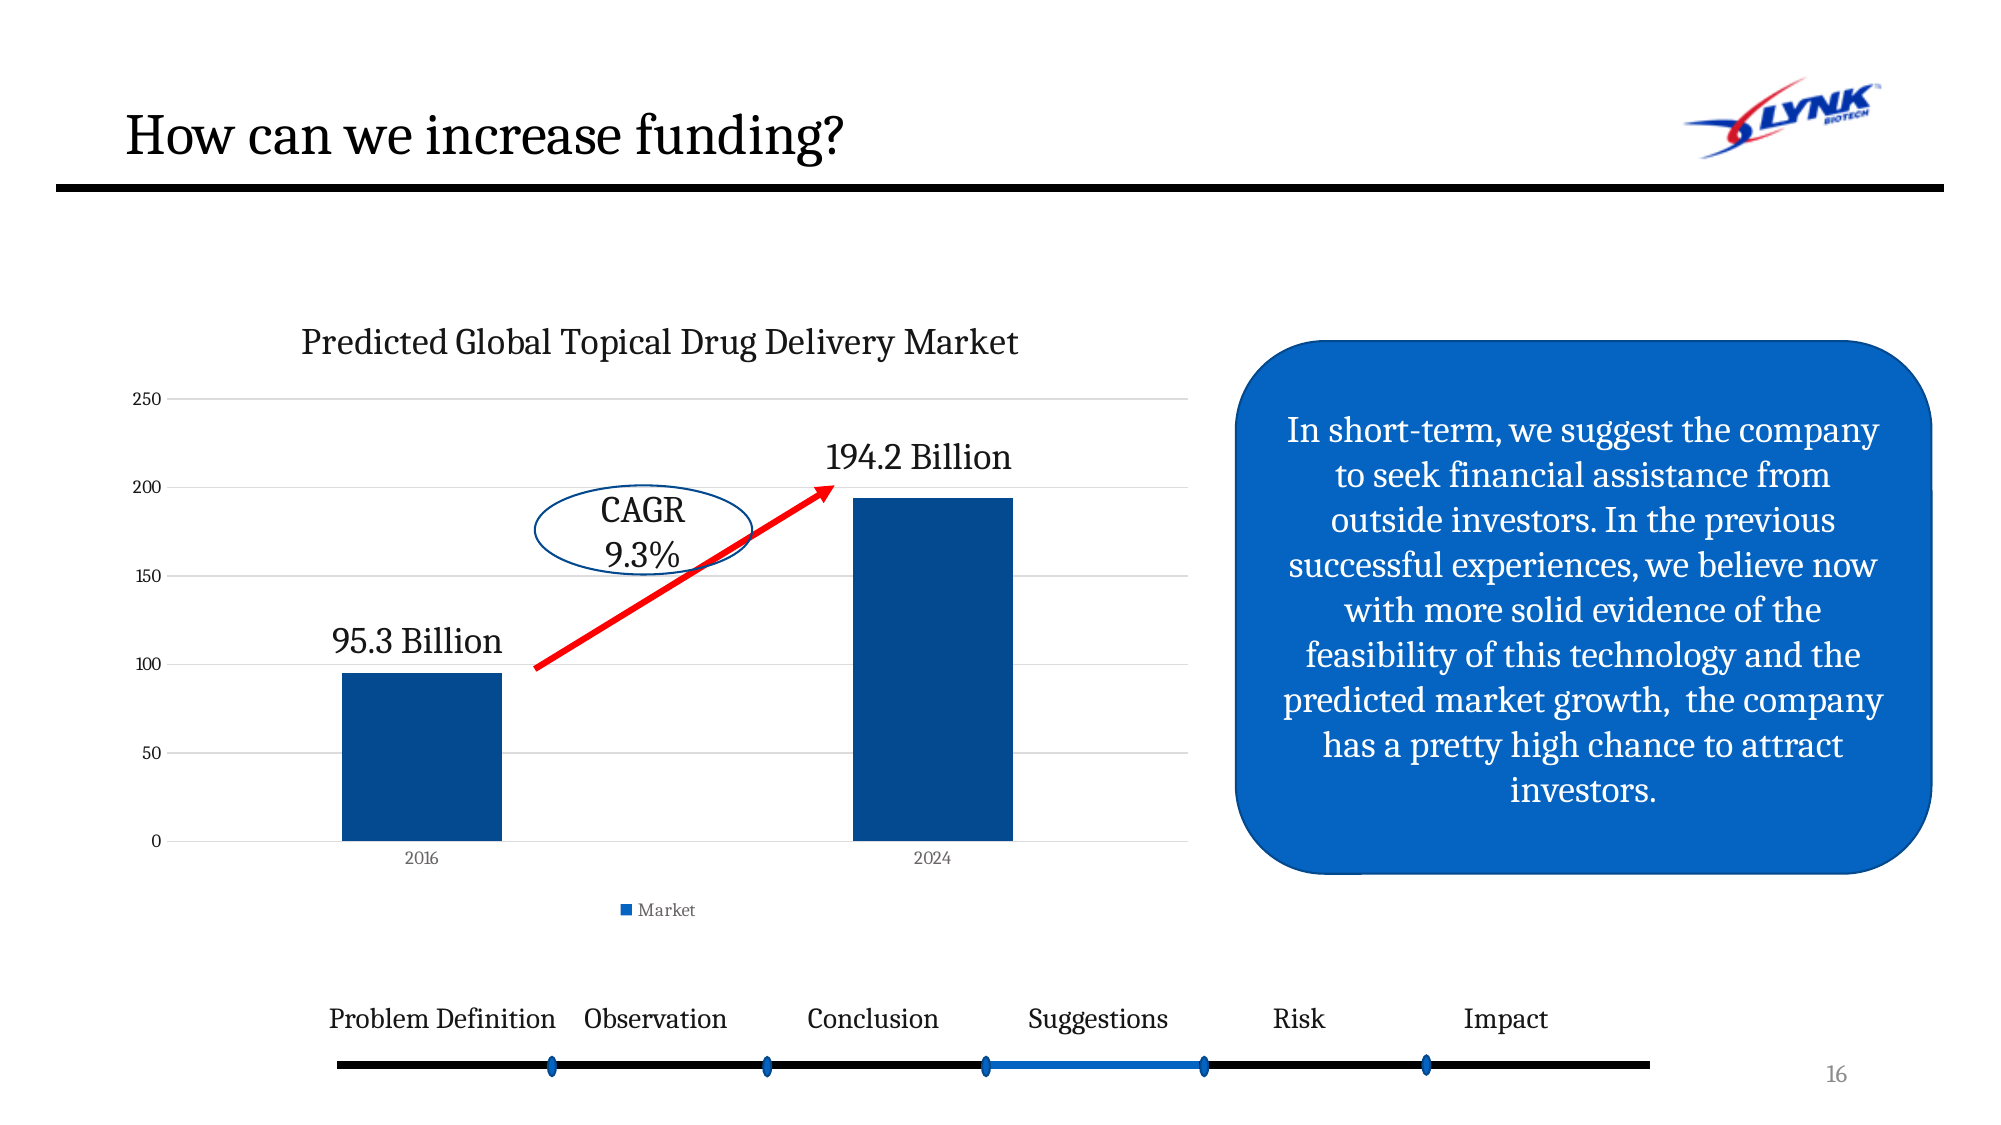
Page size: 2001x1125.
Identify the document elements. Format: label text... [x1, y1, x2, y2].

text_box In short-term, we suggest the company to seek financial assistance from outside investors. In the previous successful experiences, we believe now with more solid evidence of the feasibility of this technology and the predicted market growth, the company has a pretty high chance to attract investors. [1234, 340, 1933, 875]
chart [110, 288, 1211, 927]
title How can we increase funding? [110, 27, 1836, 245]
picture [1836, 64, 1940, 170]
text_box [534, 485, 835, 670]
